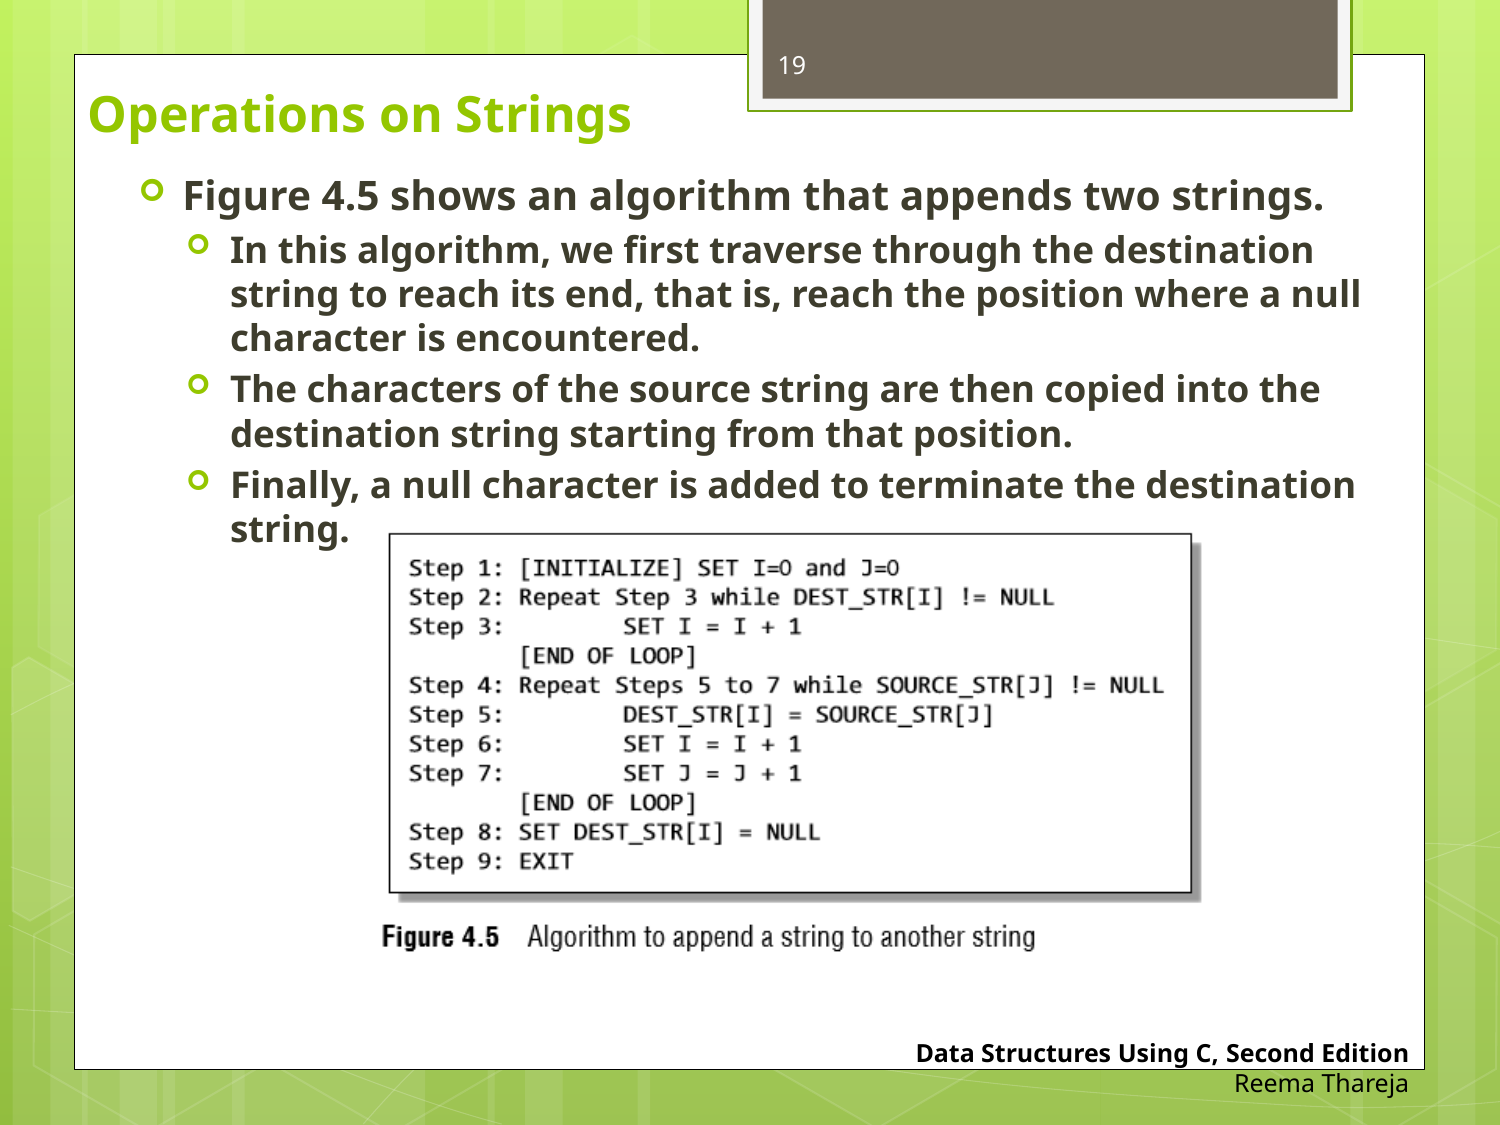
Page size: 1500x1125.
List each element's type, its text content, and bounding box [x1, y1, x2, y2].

footer Data Structures Using C, Second Edition Reema Thareja [849, 1037, 1425, 1098]
title Operations on Strings [72, 37, 1225, 150]
picture [374, 524, 1212, 962]
slide_number 19 [762, 36, 982, 97]
list Figure 4.5 shows an algorithm that appends two strings. In this algorithm, we first traverse through the destination string to reach its end, that is, reach the position where a null character is encountered. The characters of the source string are then copied into the destination string starting from that position. Finally, a null character is added to terminate the destination string. [112, 162, 1400, 563]
